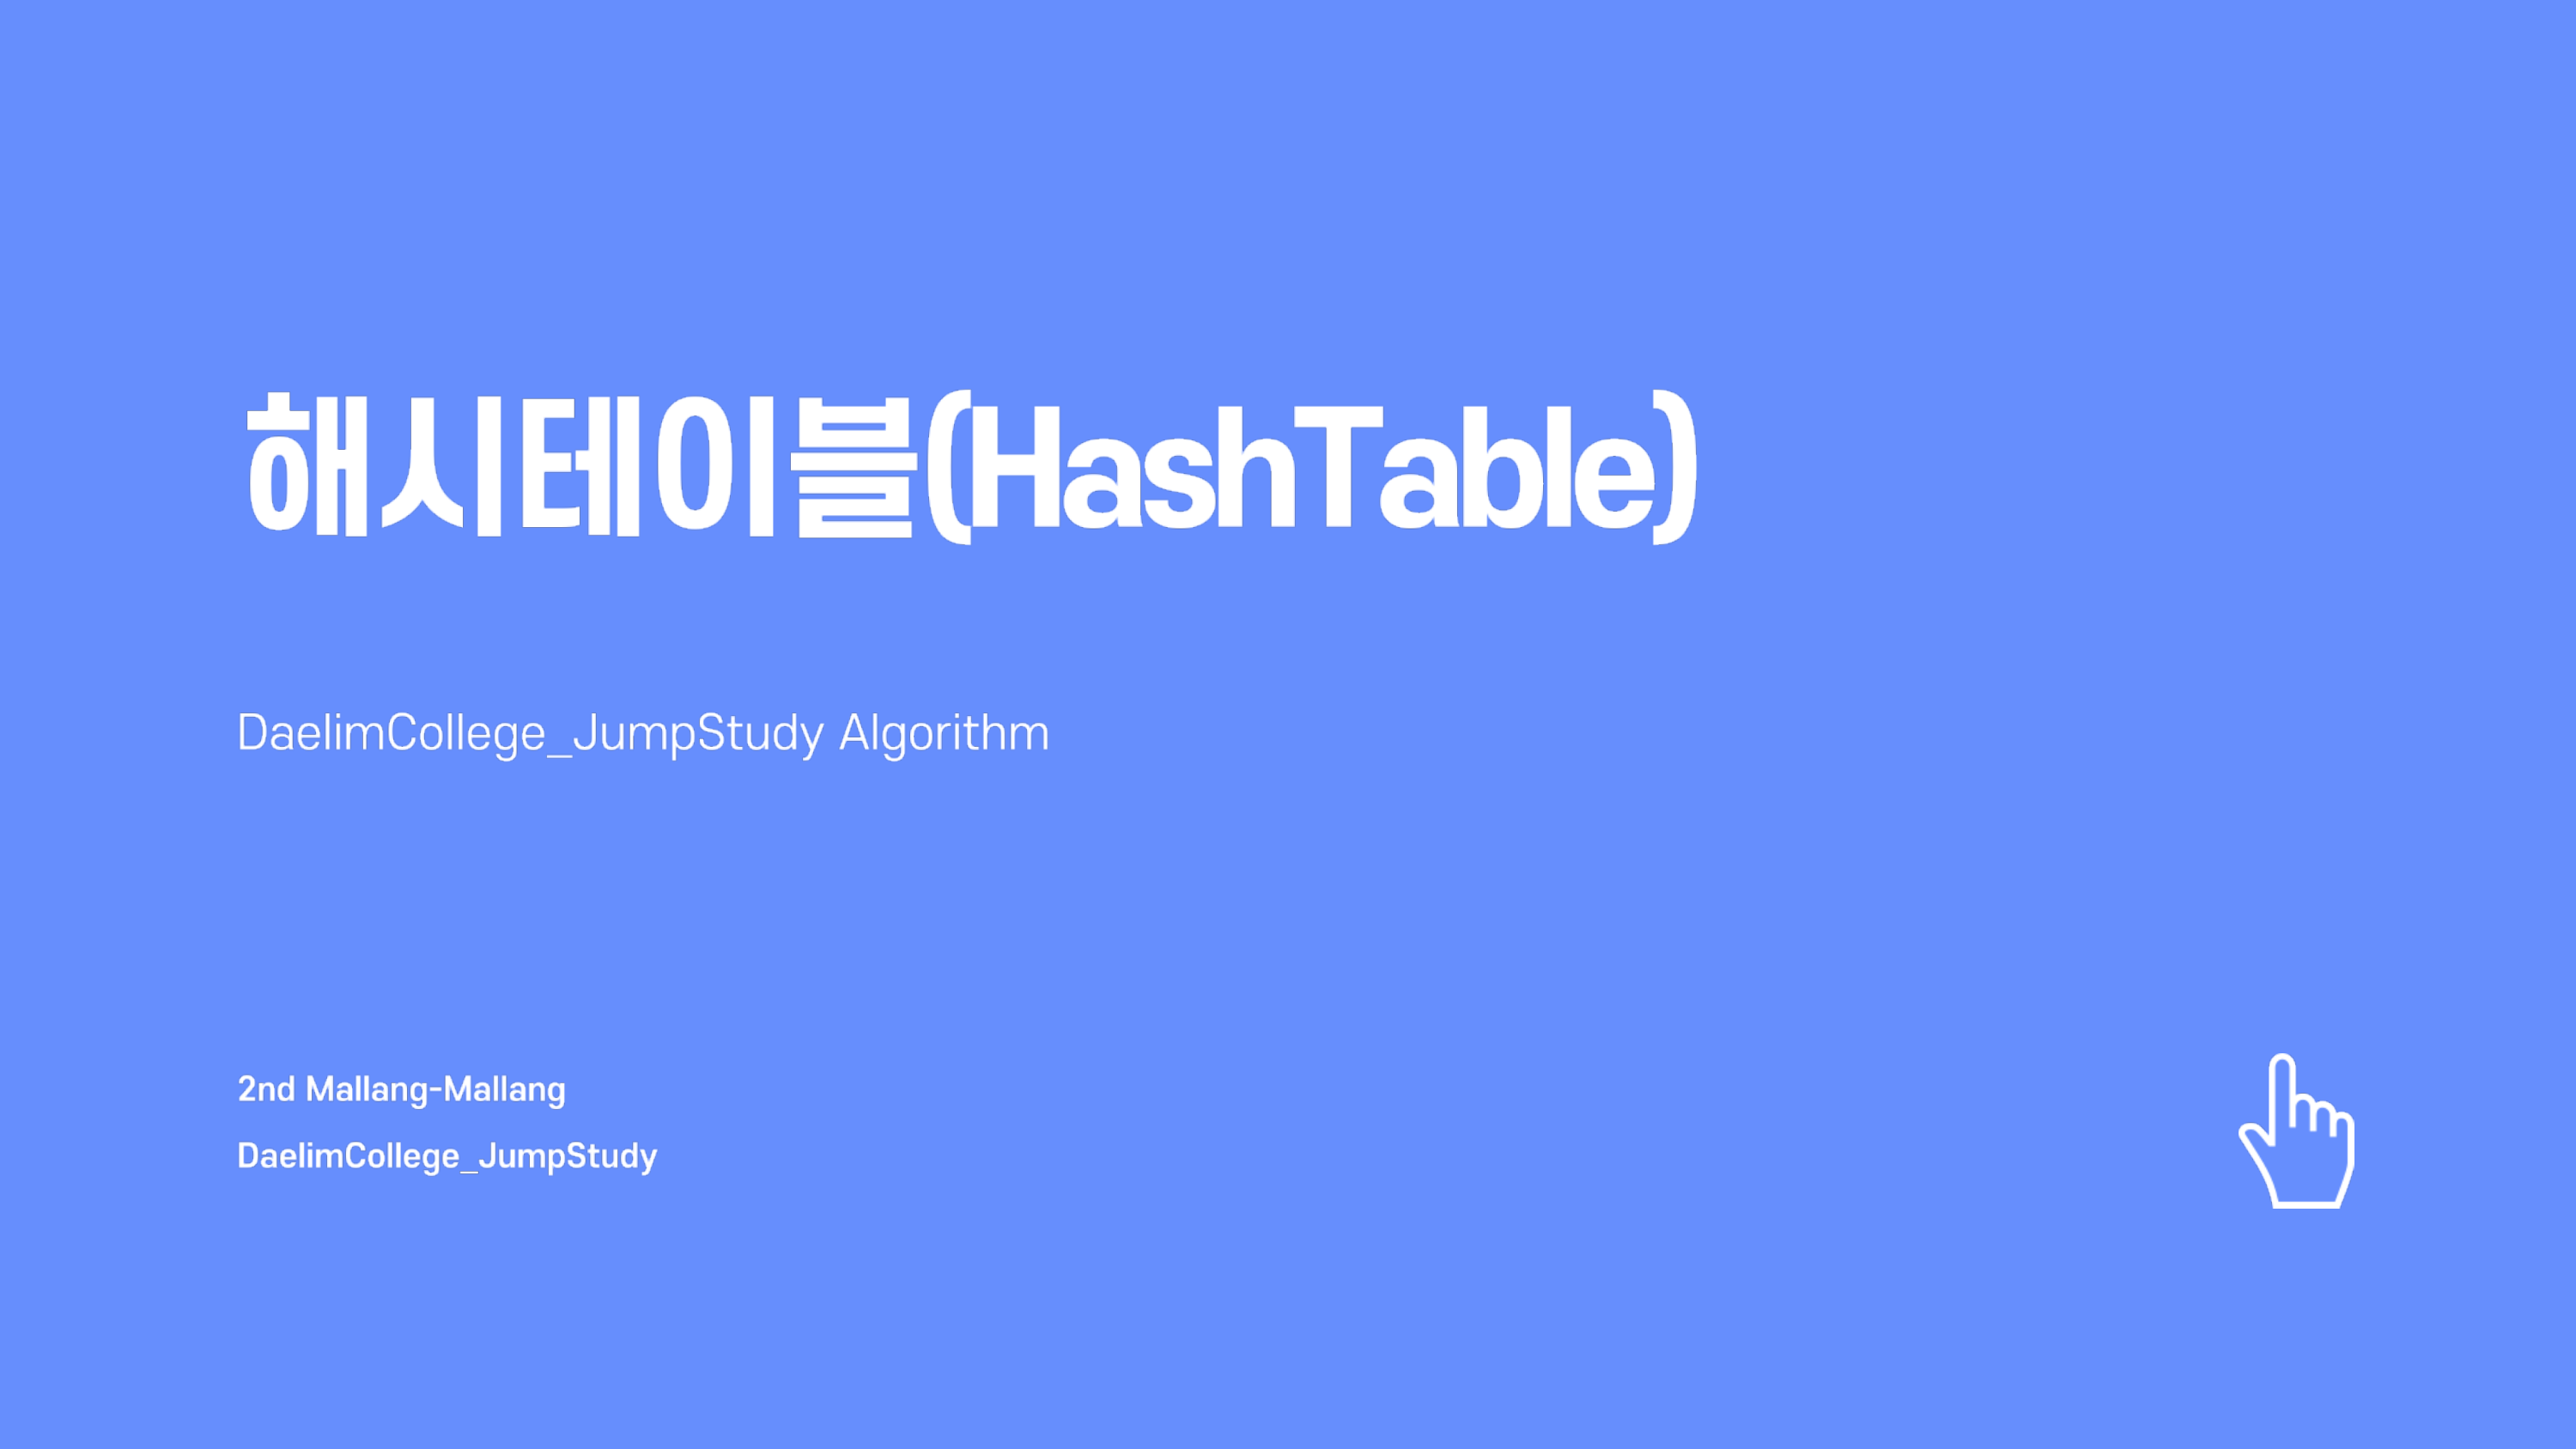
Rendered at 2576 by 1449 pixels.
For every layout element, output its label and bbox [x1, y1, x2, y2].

picture [231, 1060, 673, 1192]
picture [214, 336, 1777, 640]
text_box [2239, 1053, 2355, 1210]
picture [229, 691, 1072, 785]
